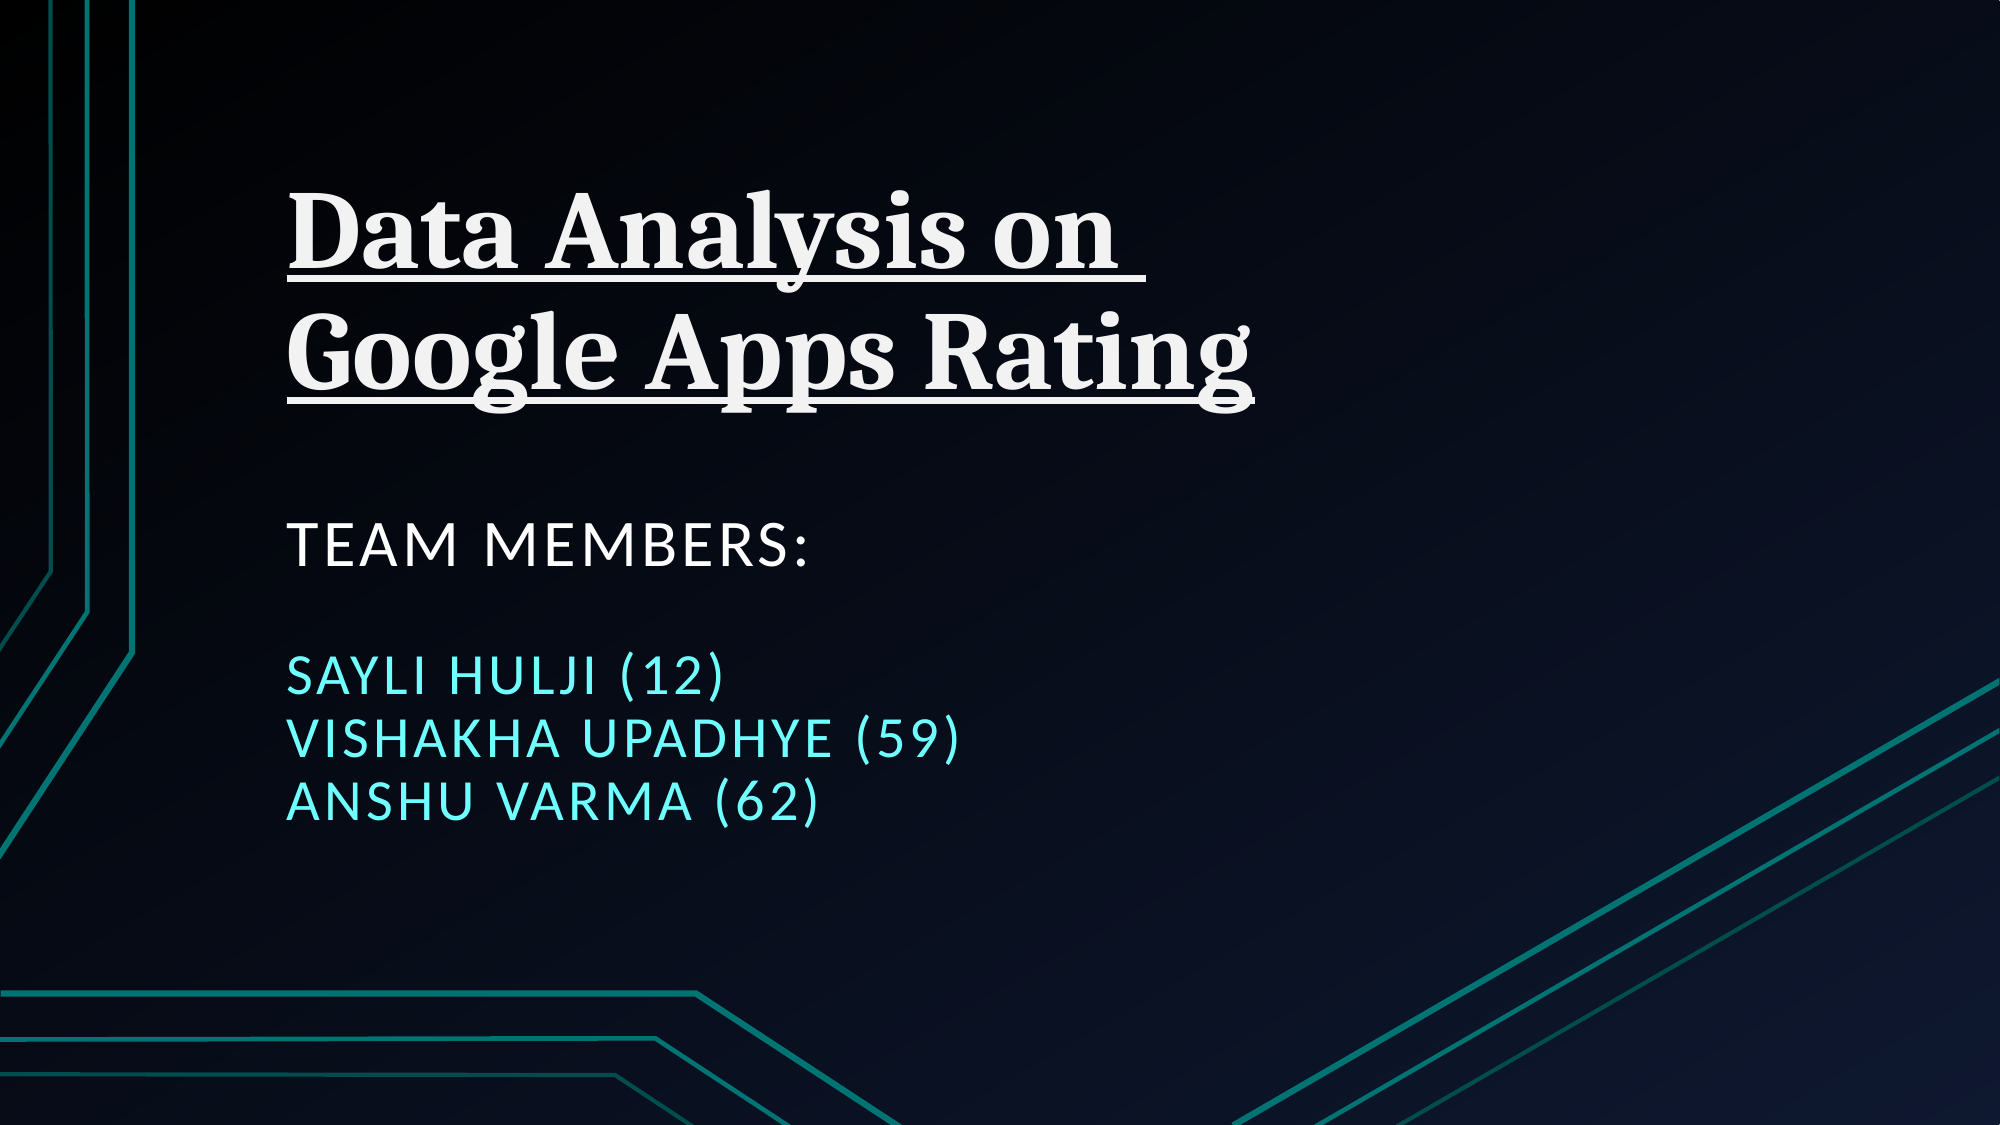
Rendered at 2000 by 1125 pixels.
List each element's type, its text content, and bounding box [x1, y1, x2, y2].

subtitle TEAM MEMBERS: Sayli Hulji (12) Vishakha Upadhye (59) Anshu Varma (62) [266, 429, 1851, 870]
title Data Analysis on Google Apps Rating [266, 95, 1700, 424]
